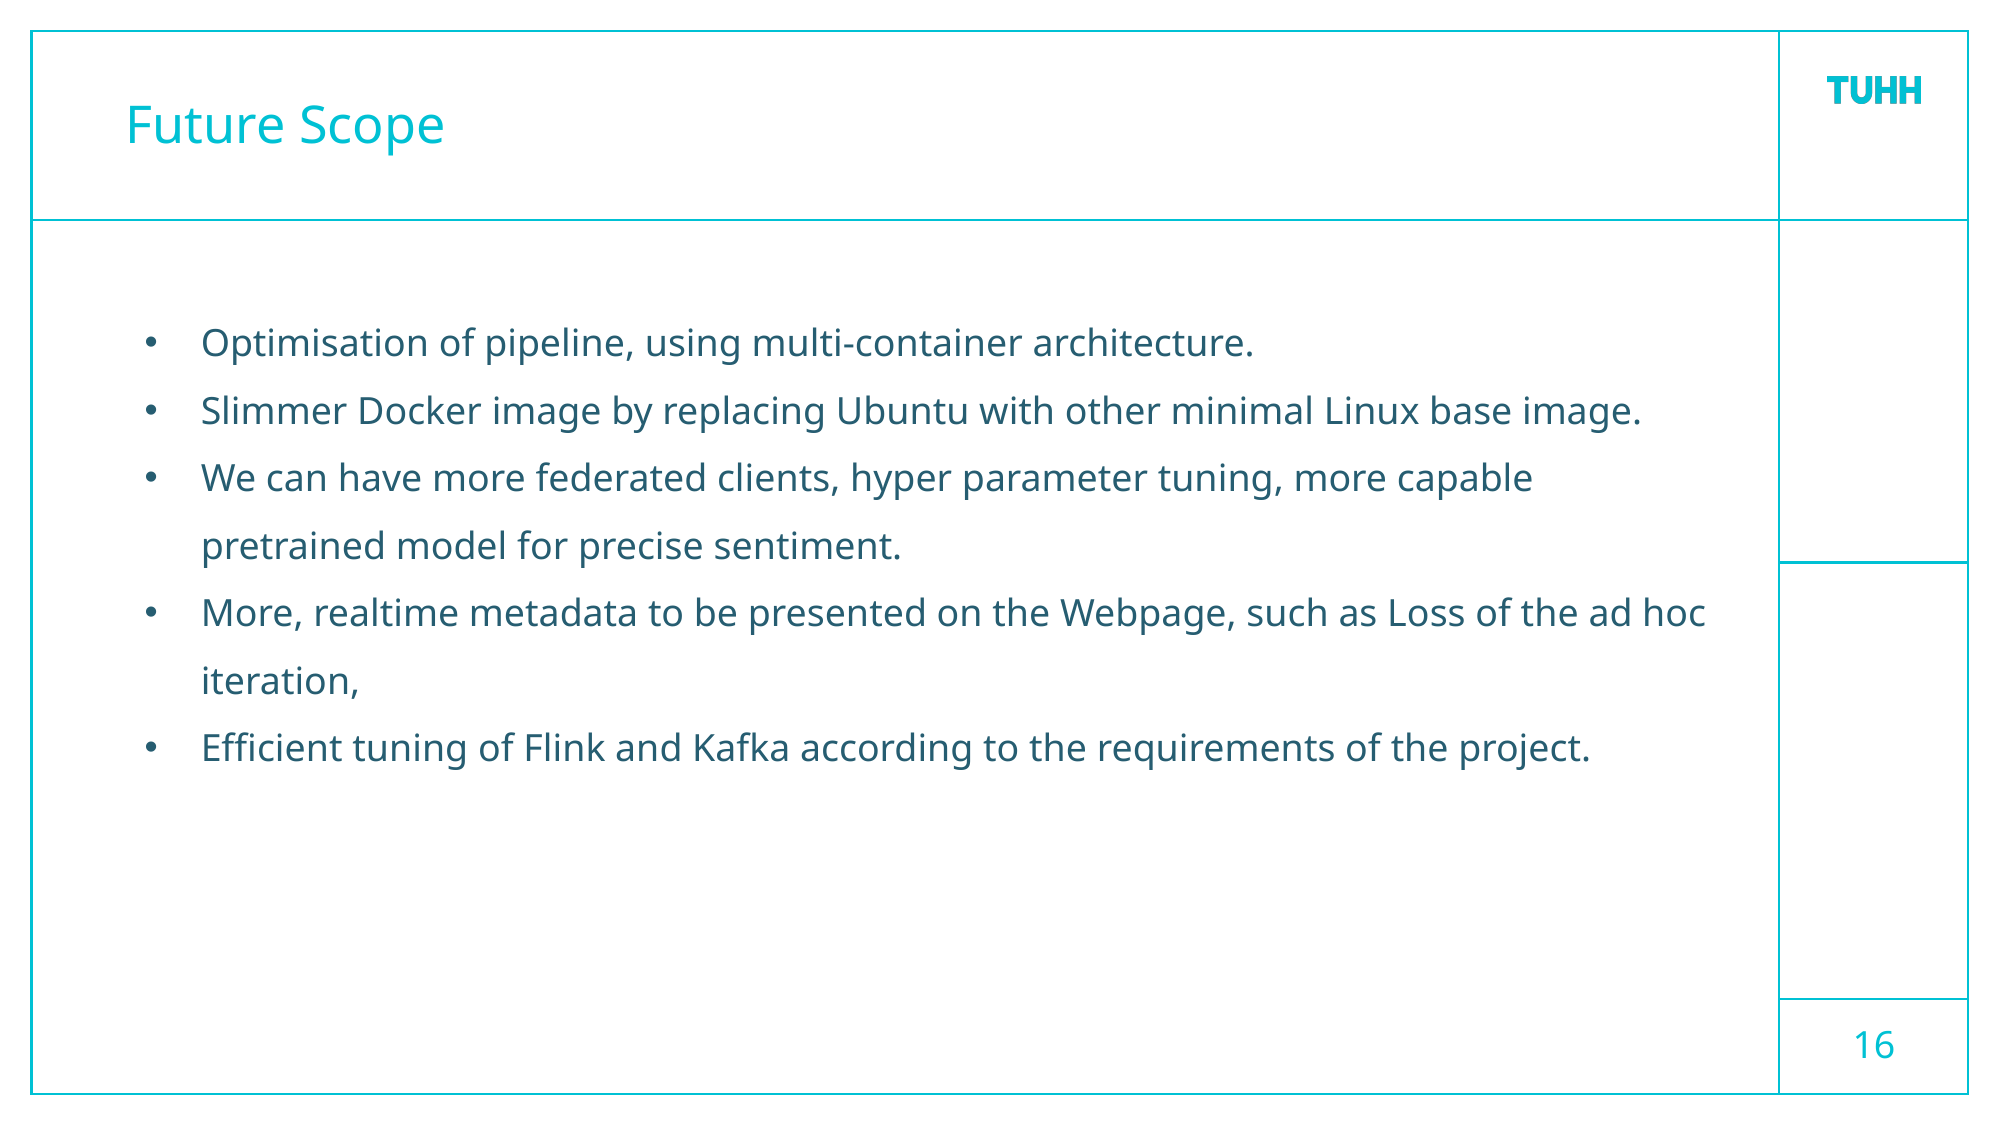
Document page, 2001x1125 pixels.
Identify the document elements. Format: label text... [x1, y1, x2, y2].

slide_number ‹#› [1791, 1011, 1957, 1083]
picture [1827, 76, 1921, 104]
list Optimisation of pipeline, using multi-container architecture. Slimmer Docker image by replacing Ubuntu with other minimal Linux base image. We can have more federated clients, hyper parameter tuning, more capable pretrained model for precise sentiment. More, realtime metadata to be presented on the Webpage, such as Loss of the ad hoc iteration, Efficient tuning of Flink and Kafka according to the requirements of the project. [125, 296, 1709, 1000]
title Future Scope [125, 48, 1709, 203]
